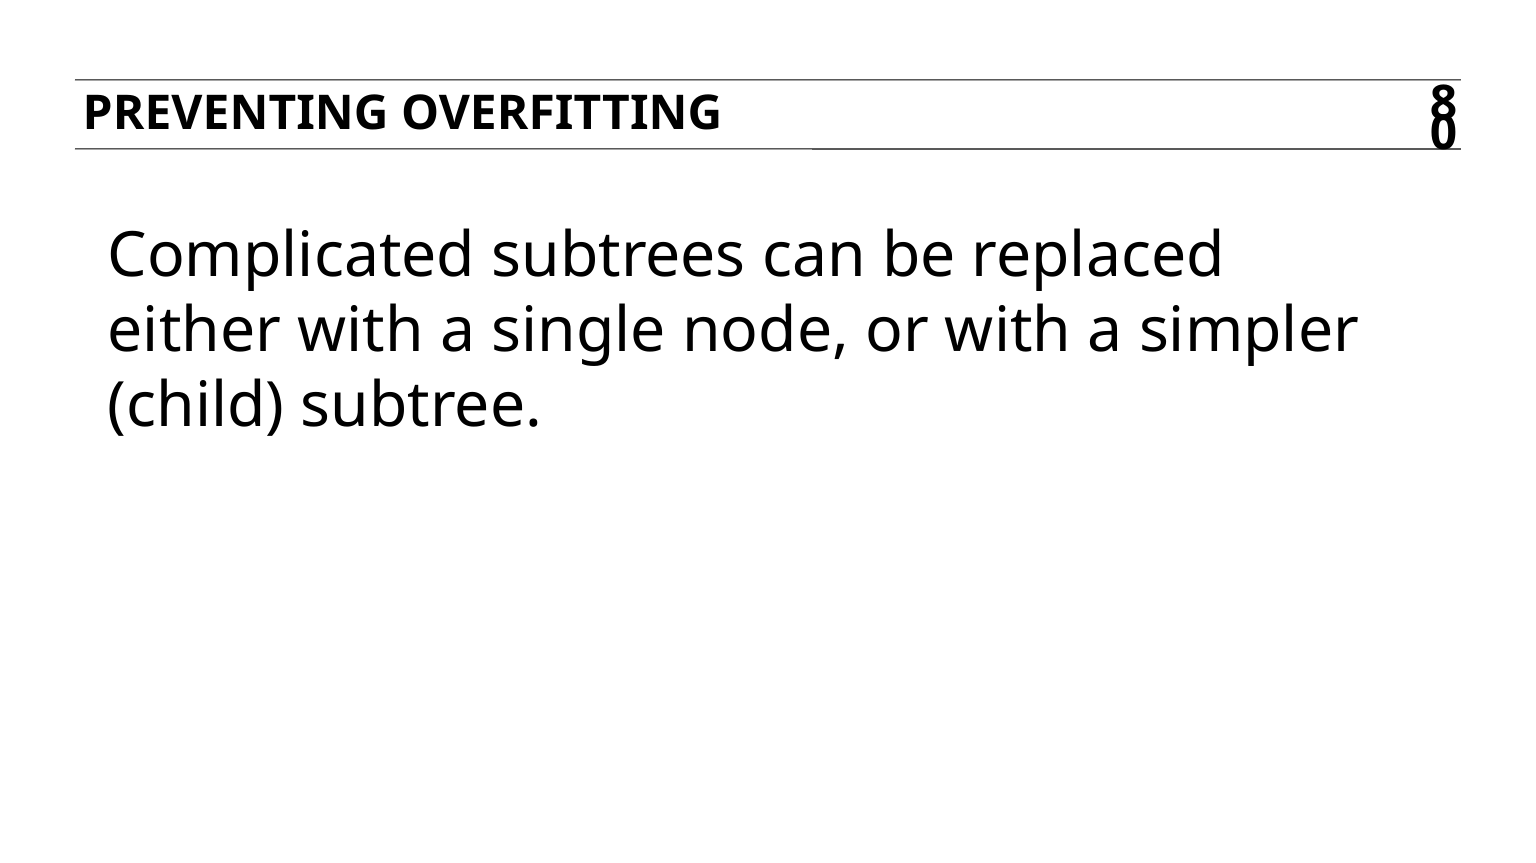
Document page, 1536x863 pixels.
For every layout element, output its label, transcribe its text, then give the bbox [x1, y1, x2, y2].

list Preventing overfitting [67, 81, 1118, 132]
text_box Complicated subtrees can be replaced either with a single node, or with a simpler (child) subtree. [92, 206, 1431, 446]
slide_number 80 [1419, 86, 1461, 138]
